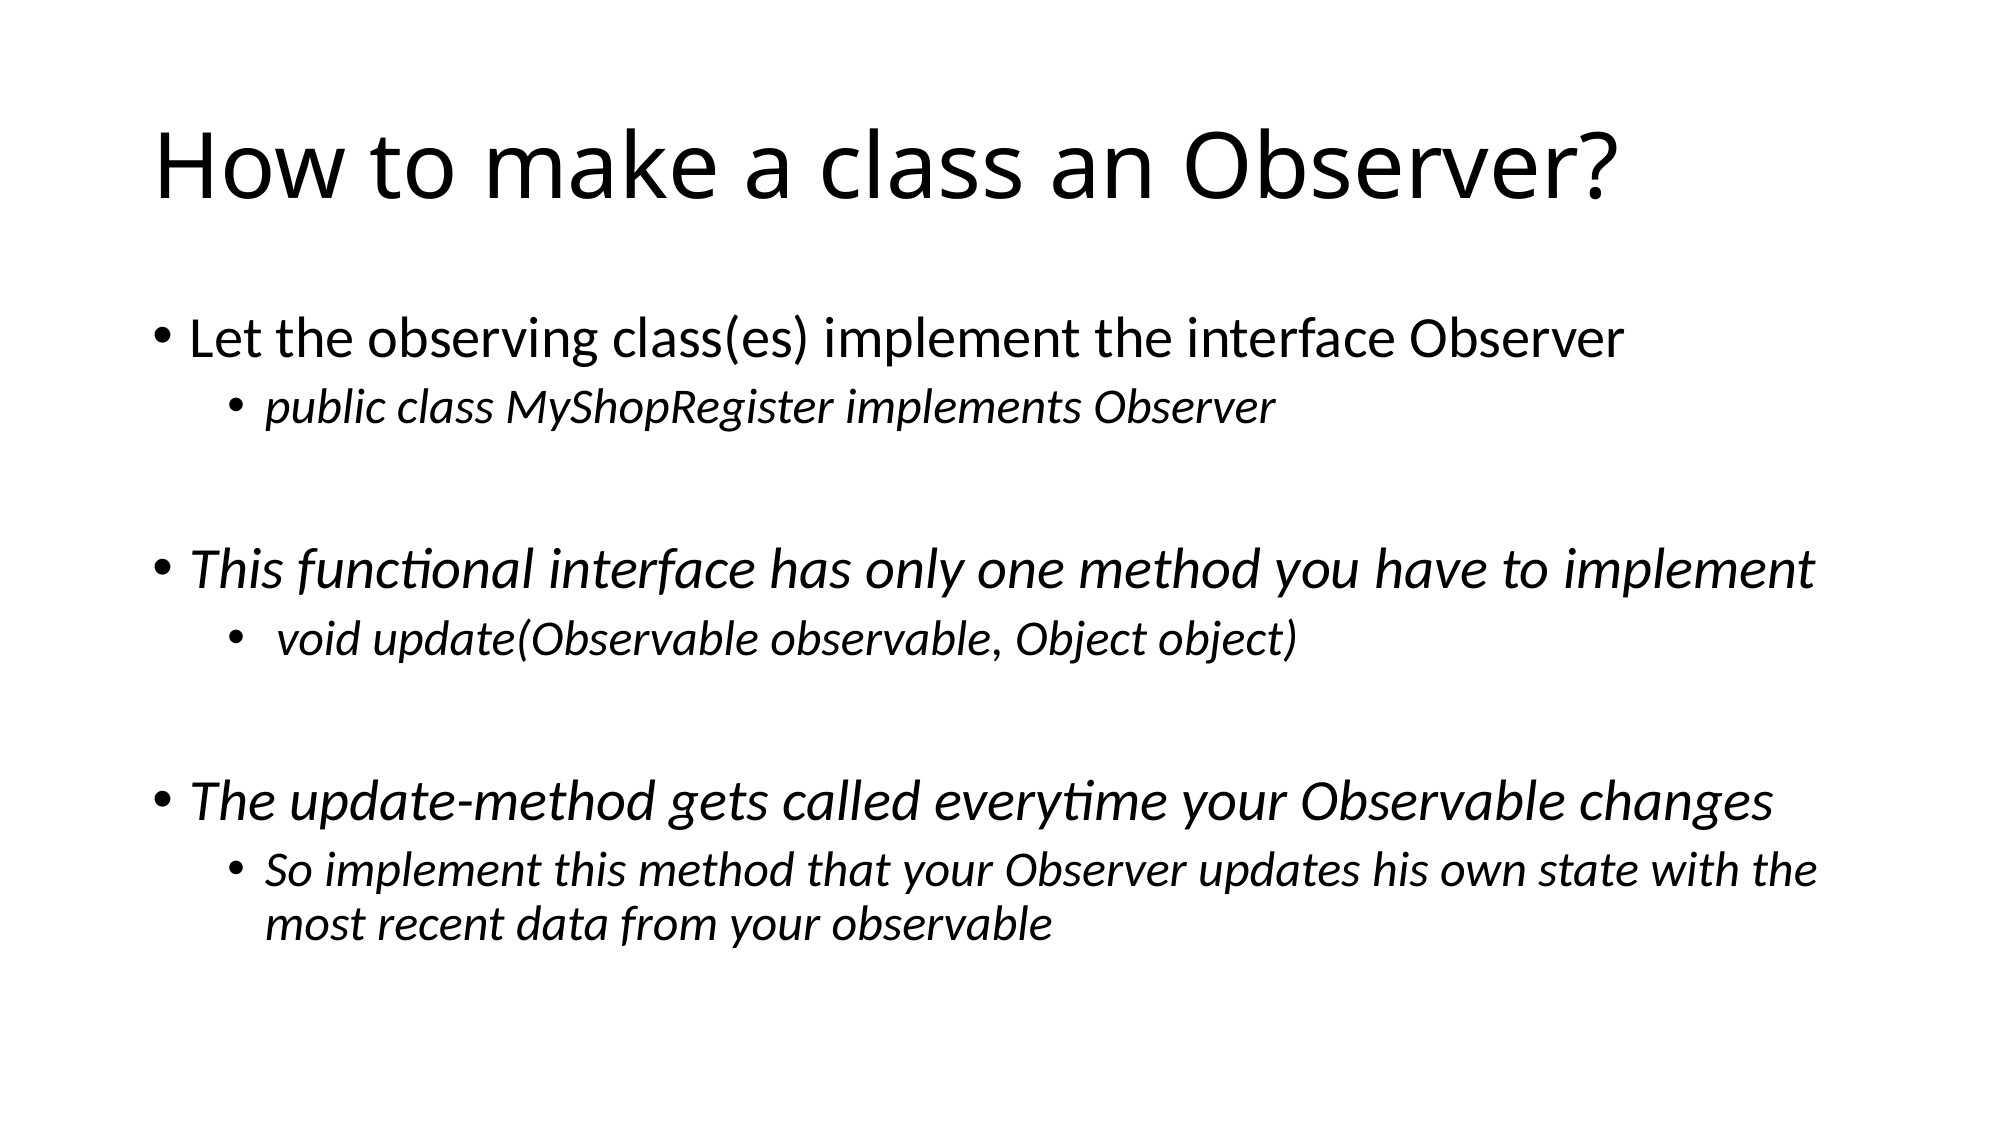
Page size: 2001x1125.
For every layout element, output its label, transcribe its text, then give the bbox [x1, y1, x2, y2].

title How to make a class an Observer? [137, 59, 1863, 278]
list Let the observing class(es) implement the interface Observer public class MyShopRegister implements Observer This functional interface has only one method you have to implement void update(Observable observable, Object object) The update-method gets called everytime your Observable changes So implement this method that your Observer updates his own state with the most recent data from your observable [137, 299, 1863, 1014]
